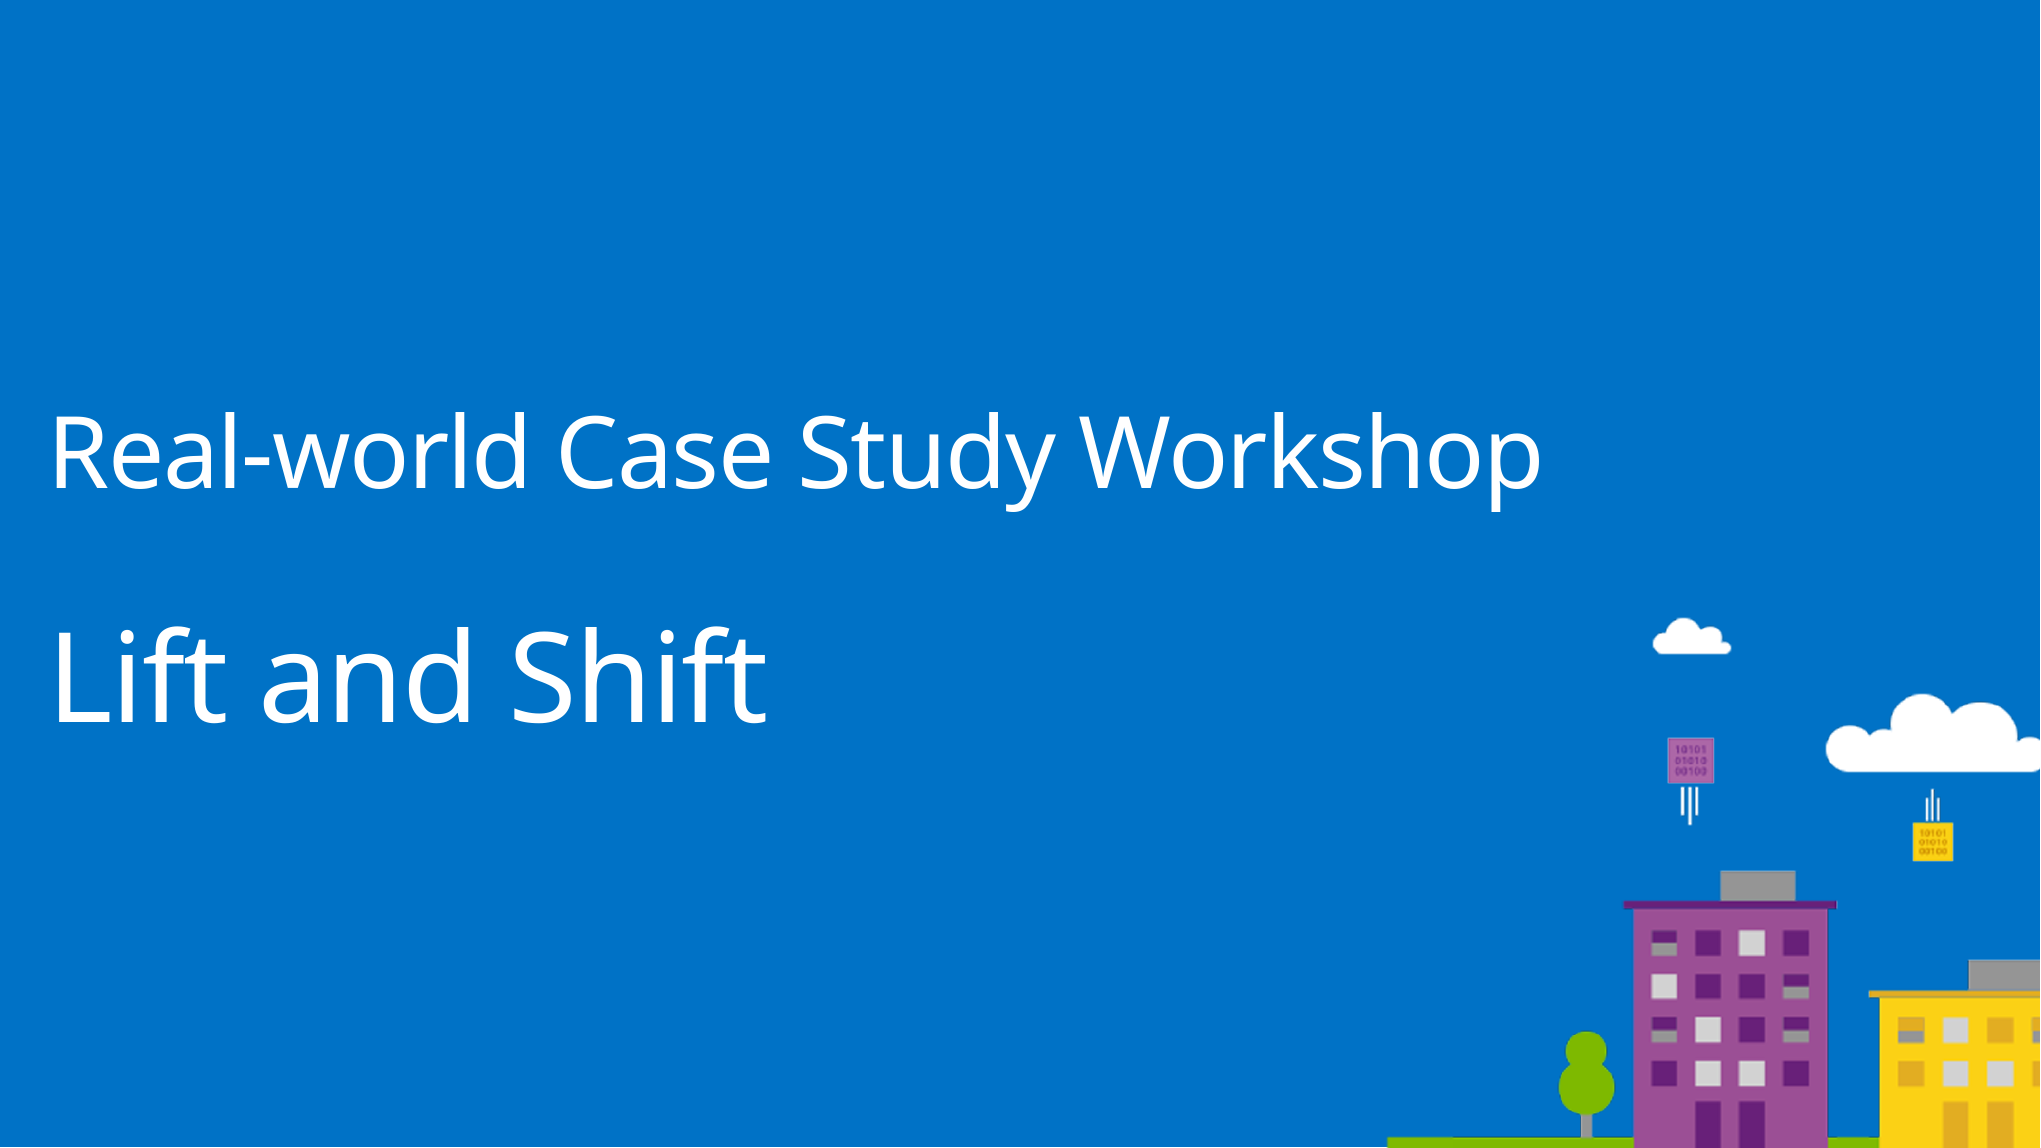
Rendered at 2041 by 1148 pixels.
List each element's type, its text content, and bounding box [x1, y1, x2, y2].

text_box Real-world Case Study Workshop [33, 386, 1871, 525]
text_box Lift and Shift [33, 599, 1255, 900]
picture [1255, 550, 2041, 1148]
